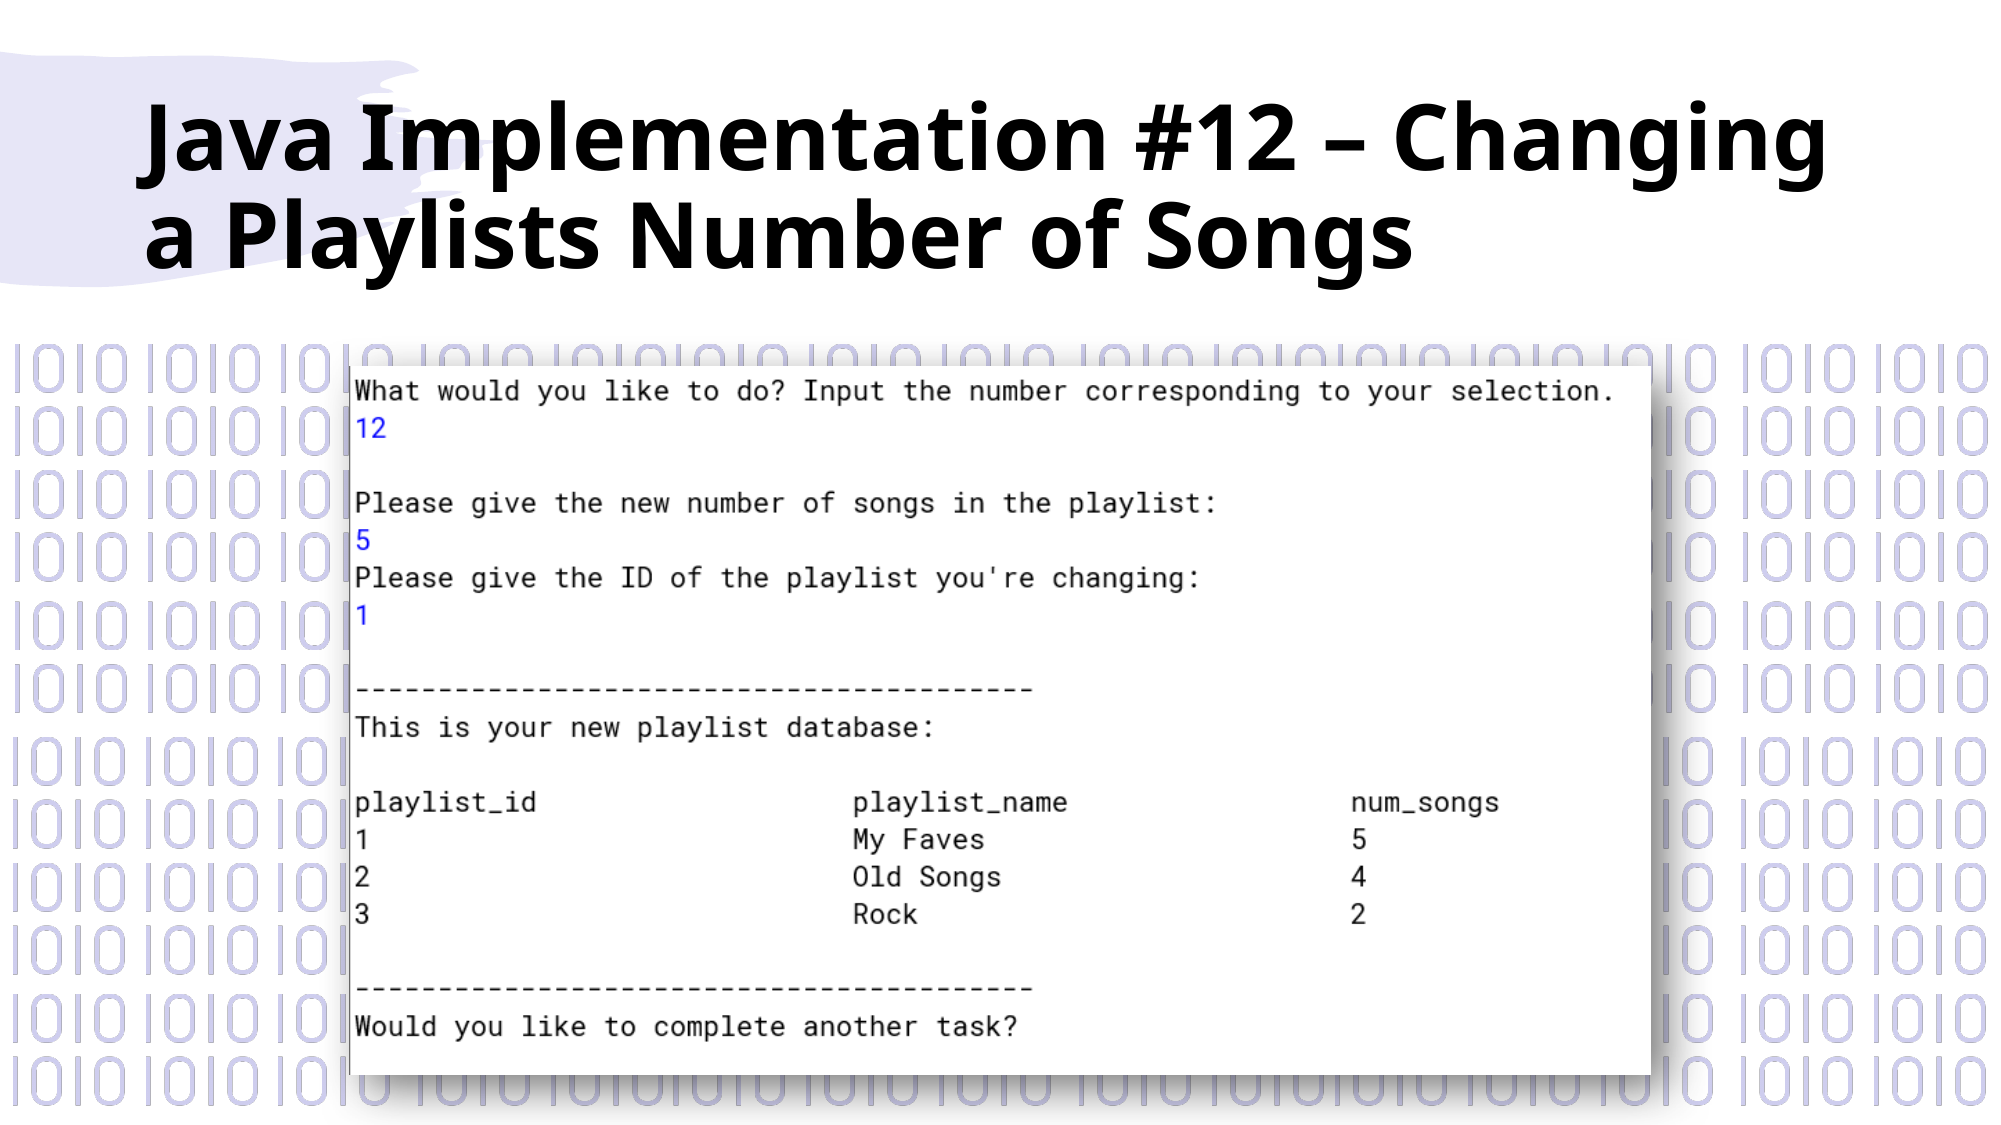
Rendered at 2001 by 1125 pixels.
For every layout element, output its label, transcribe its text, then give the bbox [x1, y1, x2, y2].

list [349, 366, 1651, 1075]
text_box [0, 324, 2000, 1125]
title Java Implementation #12 – Changing a Playlists Number of Songs [128, 50, 1898, 324]
